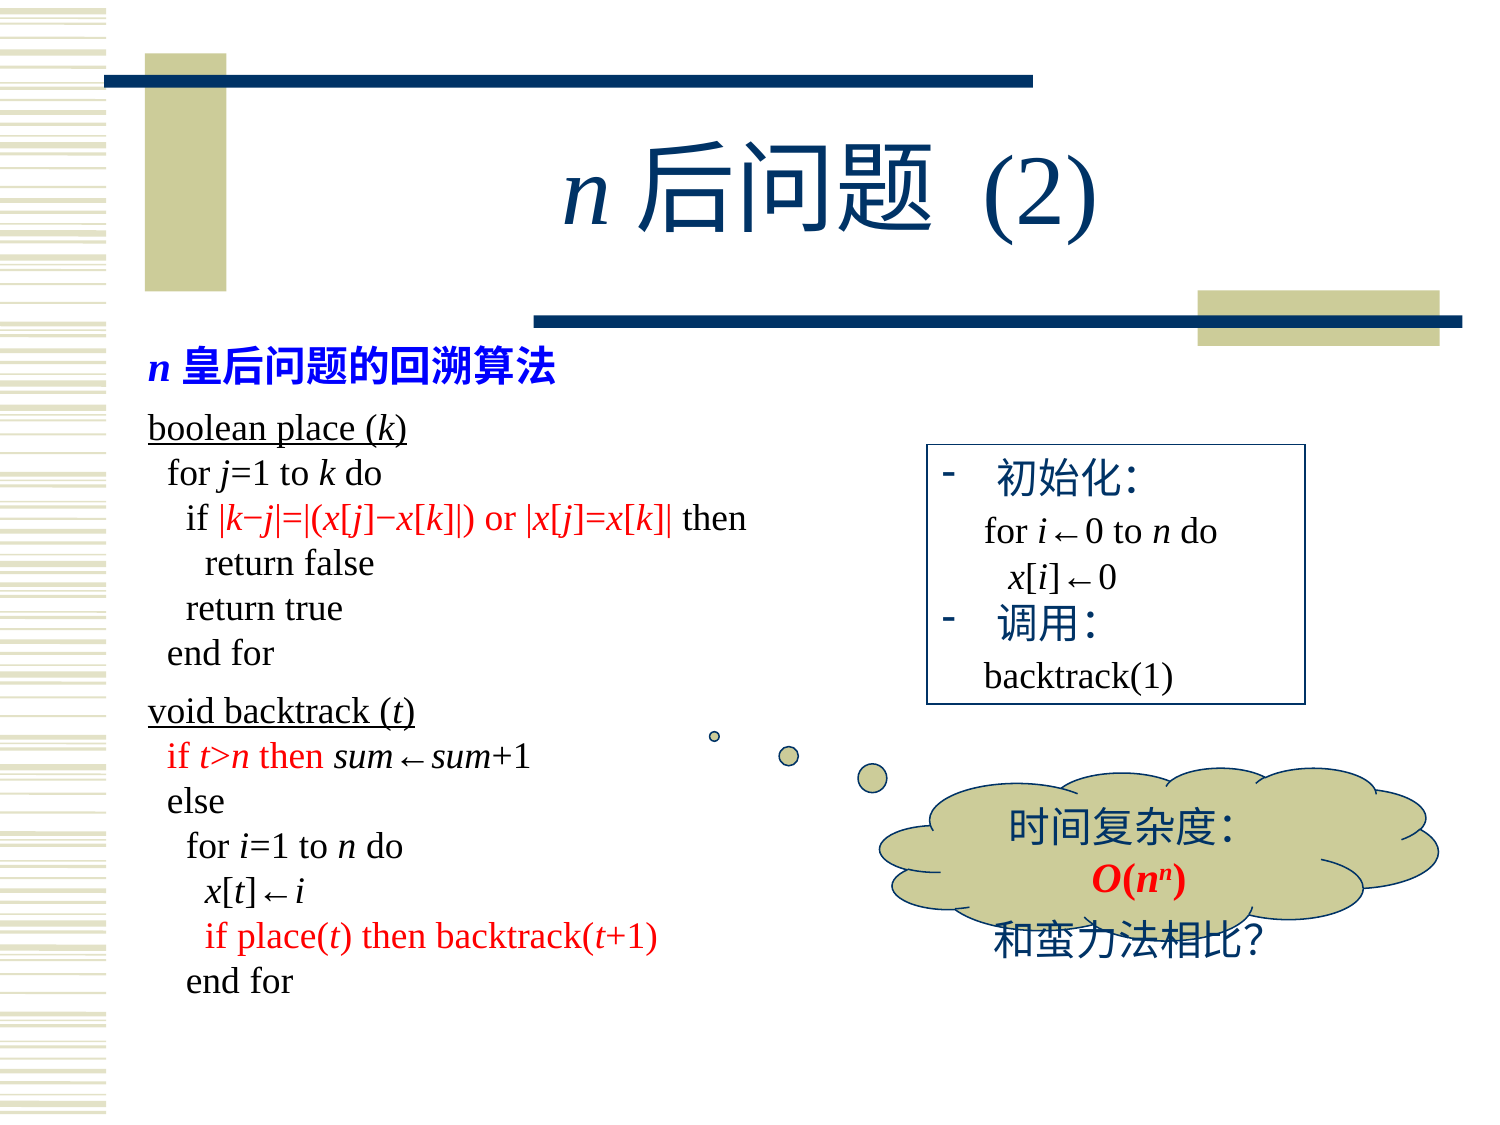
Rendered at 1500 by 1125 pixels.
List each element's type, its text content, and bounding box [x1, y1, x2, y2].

text_box 时间复杂度：O(nn) 和蛮力法相比？ [779, 746, 799, 766]
text_box 时间复杂度：O(nn) 和蛮力法相比？ [879, 768, 1439, 942]
list n皇后问题的回溯算法 boolean place (k) for j=1 to k do if |k−j|=|(x[j]−x[k]|) or |x[j]=x[k]| then return false return true end for void backtrack (t) if t>n then sum←sum+1 else for i=1 to n do x[t]←i if place(t) then backtrack(t+1) end for [132, 337, 1439, 1001]
text_box 初始化： for i←0 to n do x[i]←0 调用： backtrack(1) [927, 444, 1306, 705]
text_box 时间复杂度：O(nn) 和蛮力法相比？ [858, 763, 887, 793]
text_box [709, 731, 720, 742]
title n后问题 (2) [224, 99, 1436, 288]
